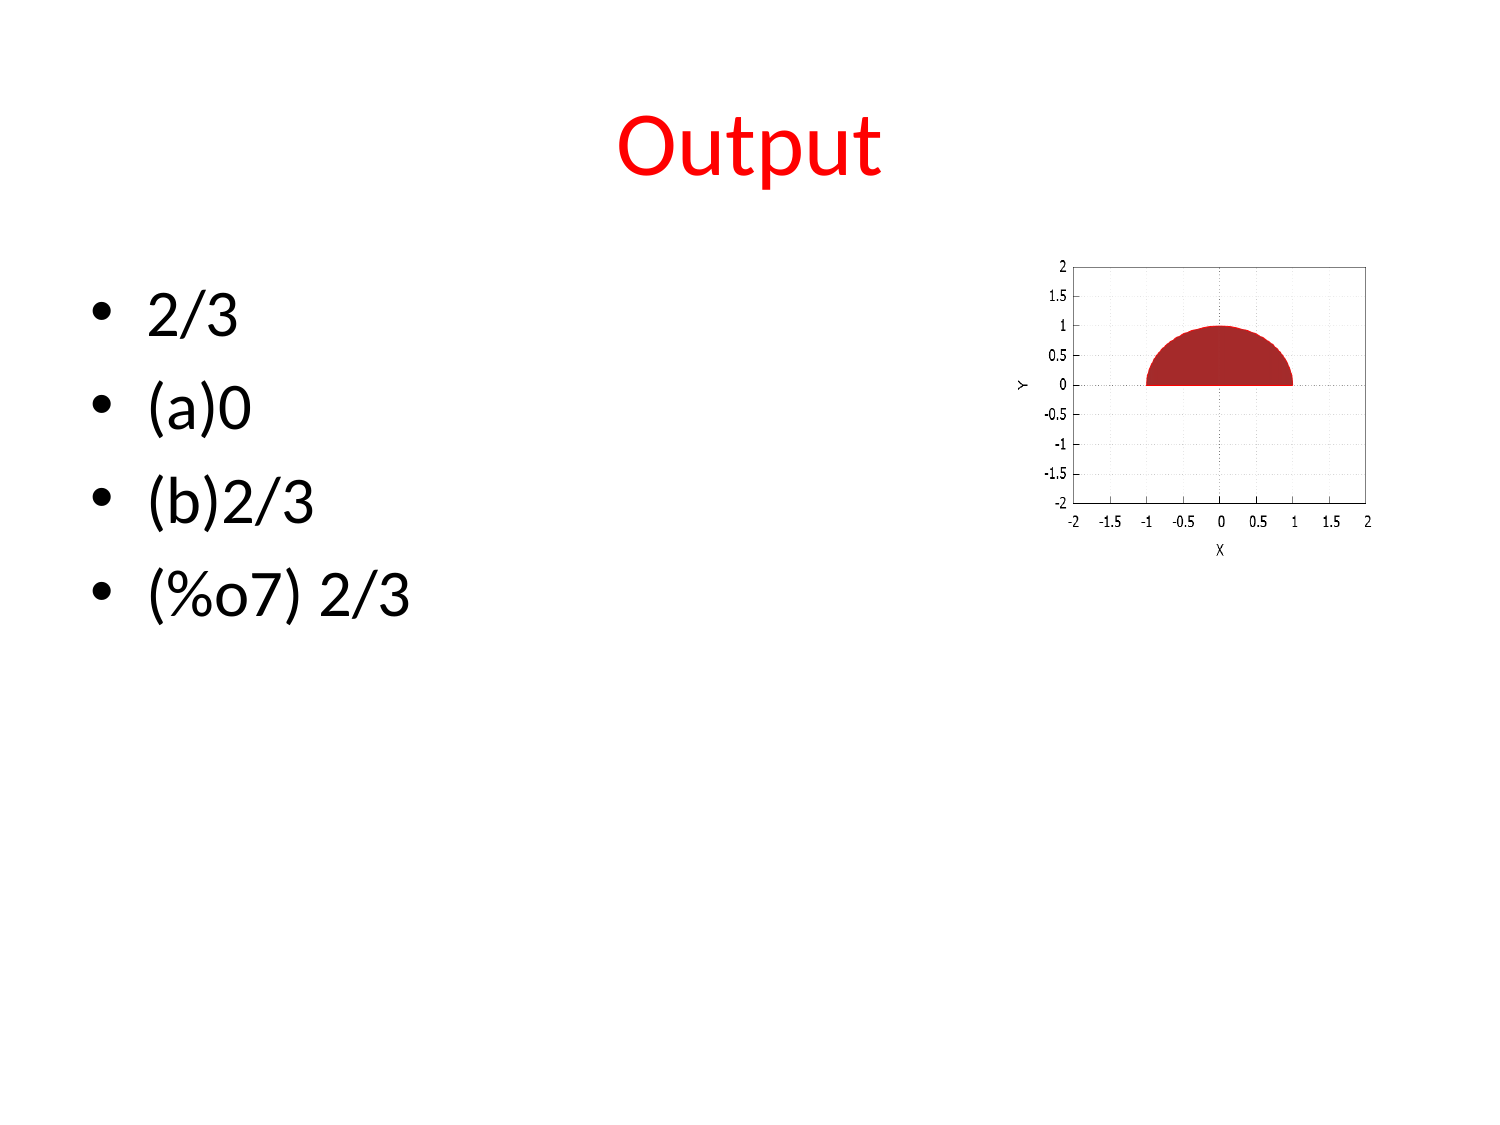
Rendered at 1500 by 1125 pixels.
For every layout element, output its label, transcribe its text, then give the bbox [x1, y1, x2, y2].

title Output [75, 45, 1425, 233]
picture [1012, 249, 1394, 563]
list 2/3 (a)0 (b)2/3 (%o7) 2/3 [75, 262, 1425, 1005]
